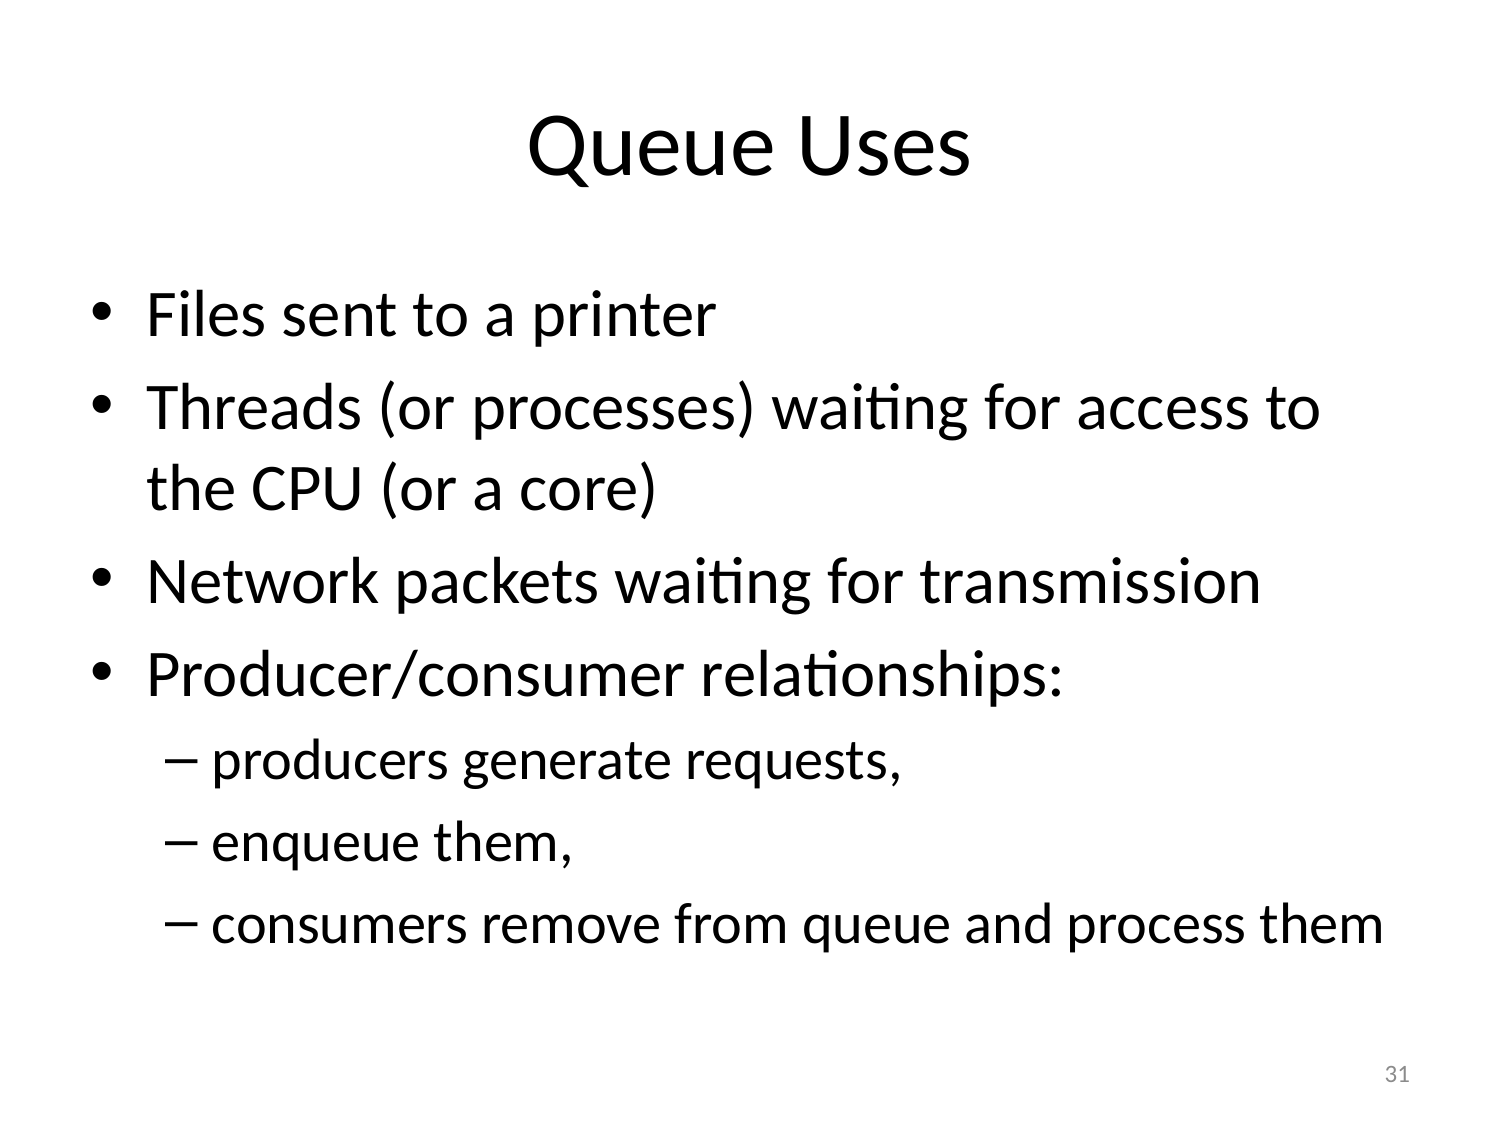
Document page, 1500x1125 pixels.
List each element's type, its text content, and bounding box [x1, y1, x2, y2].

list Files sent to a printer Threads (or processes) waiting for access to the CPU (or a core) Network packets waiting for transmission Producer/consumer relationships: producers generate requests, enqueue them, consumers remove from queue and process them [75, 262, 1425, 1005]
slide_number 31 [1074, 1042, 1425, 1103]
title Queue Uses [75, 45, 1425, 233]
